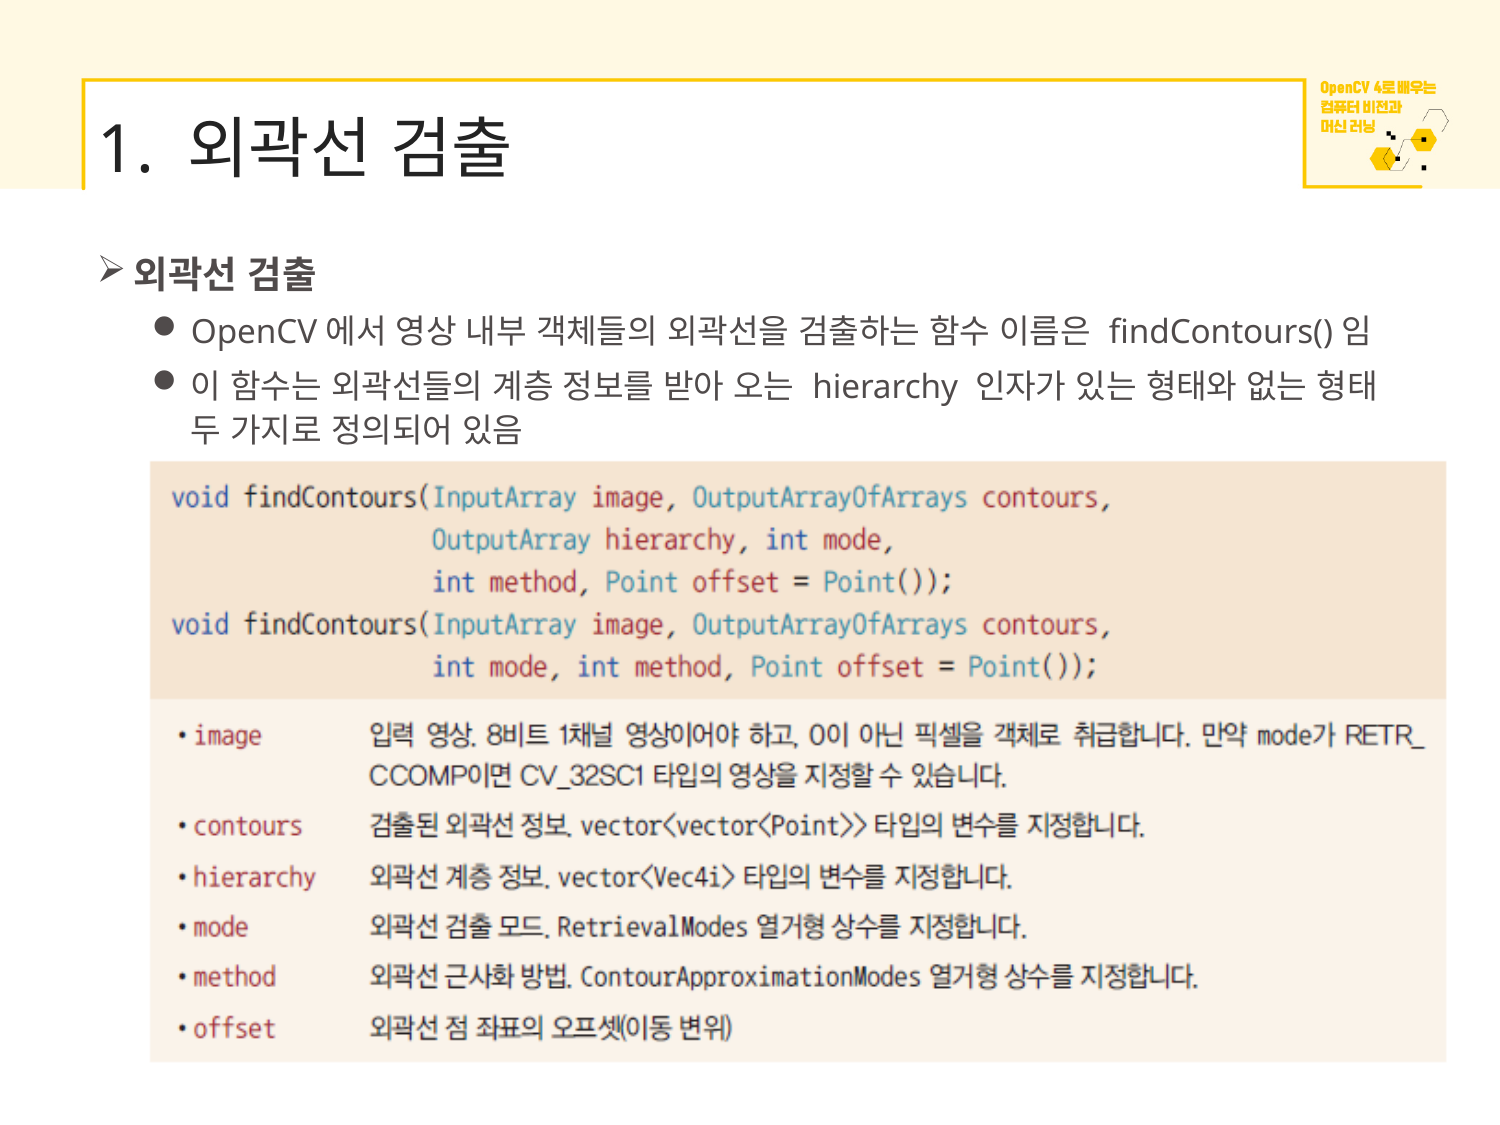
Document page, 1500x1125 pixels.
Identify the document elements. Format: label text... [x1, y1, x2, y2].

picture [0, 0, 1500, 1125]
list 외곽선 검출 OpenCV에서 영상 내부 객체들의 외곽선을 검출하는 함수 이름은 findContours()임 이 함수는 외곽선들의 계층 정보를 받아 오는 hierarchy 인자가 있는 형태와 없는 형태 두 가지로 정의되어 있음 [81, 239, 1412, 1054]
title 1. 외곽선 검출 [82, 61, 1413, 193]
